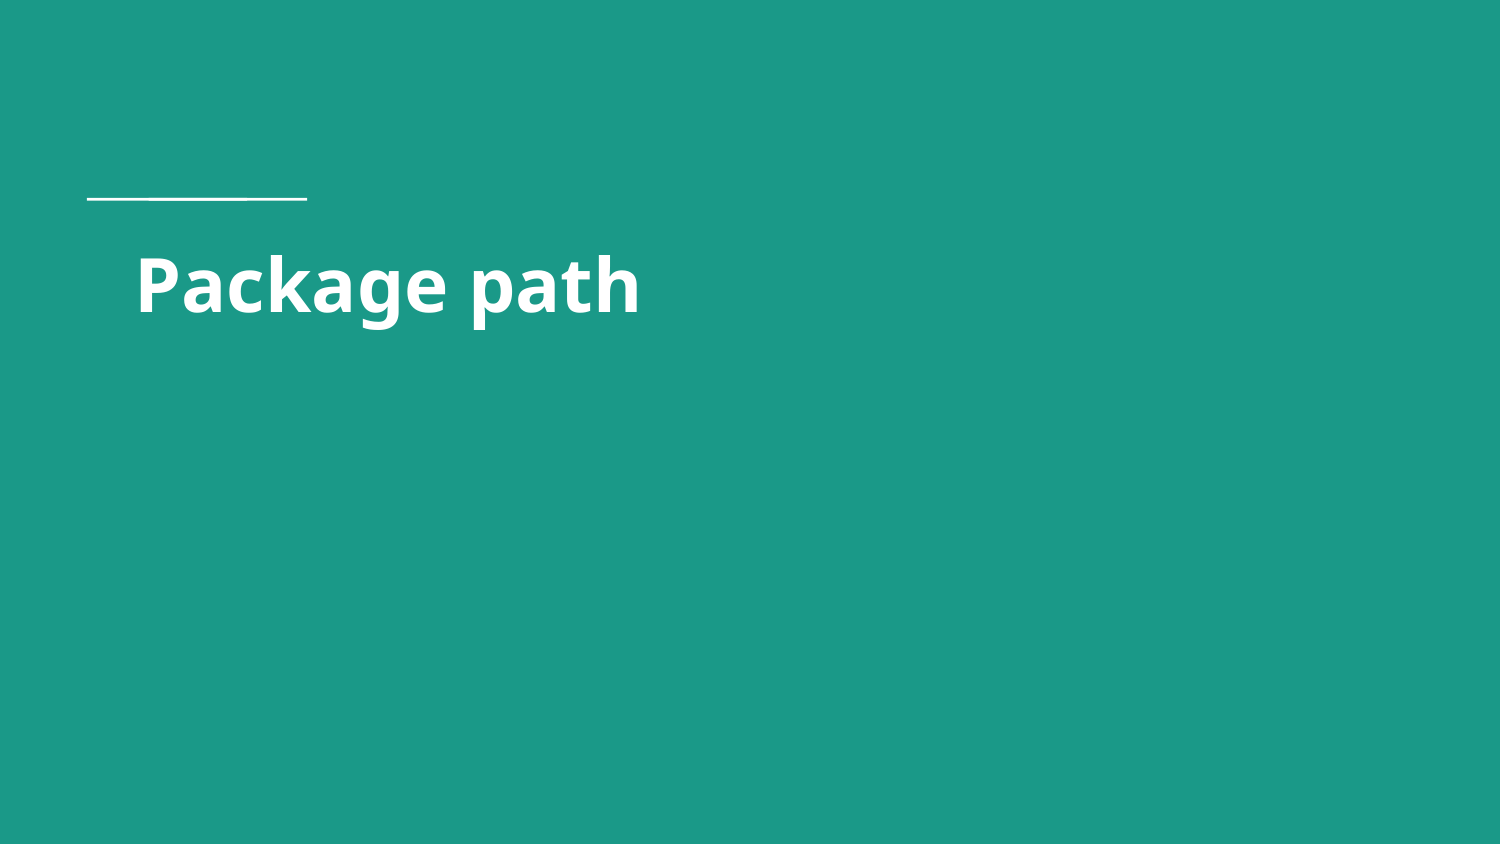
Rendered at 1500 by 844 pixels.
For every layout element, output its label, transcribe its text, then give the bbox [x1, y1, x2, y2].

title Package path [119, 216, 1381, 466]
